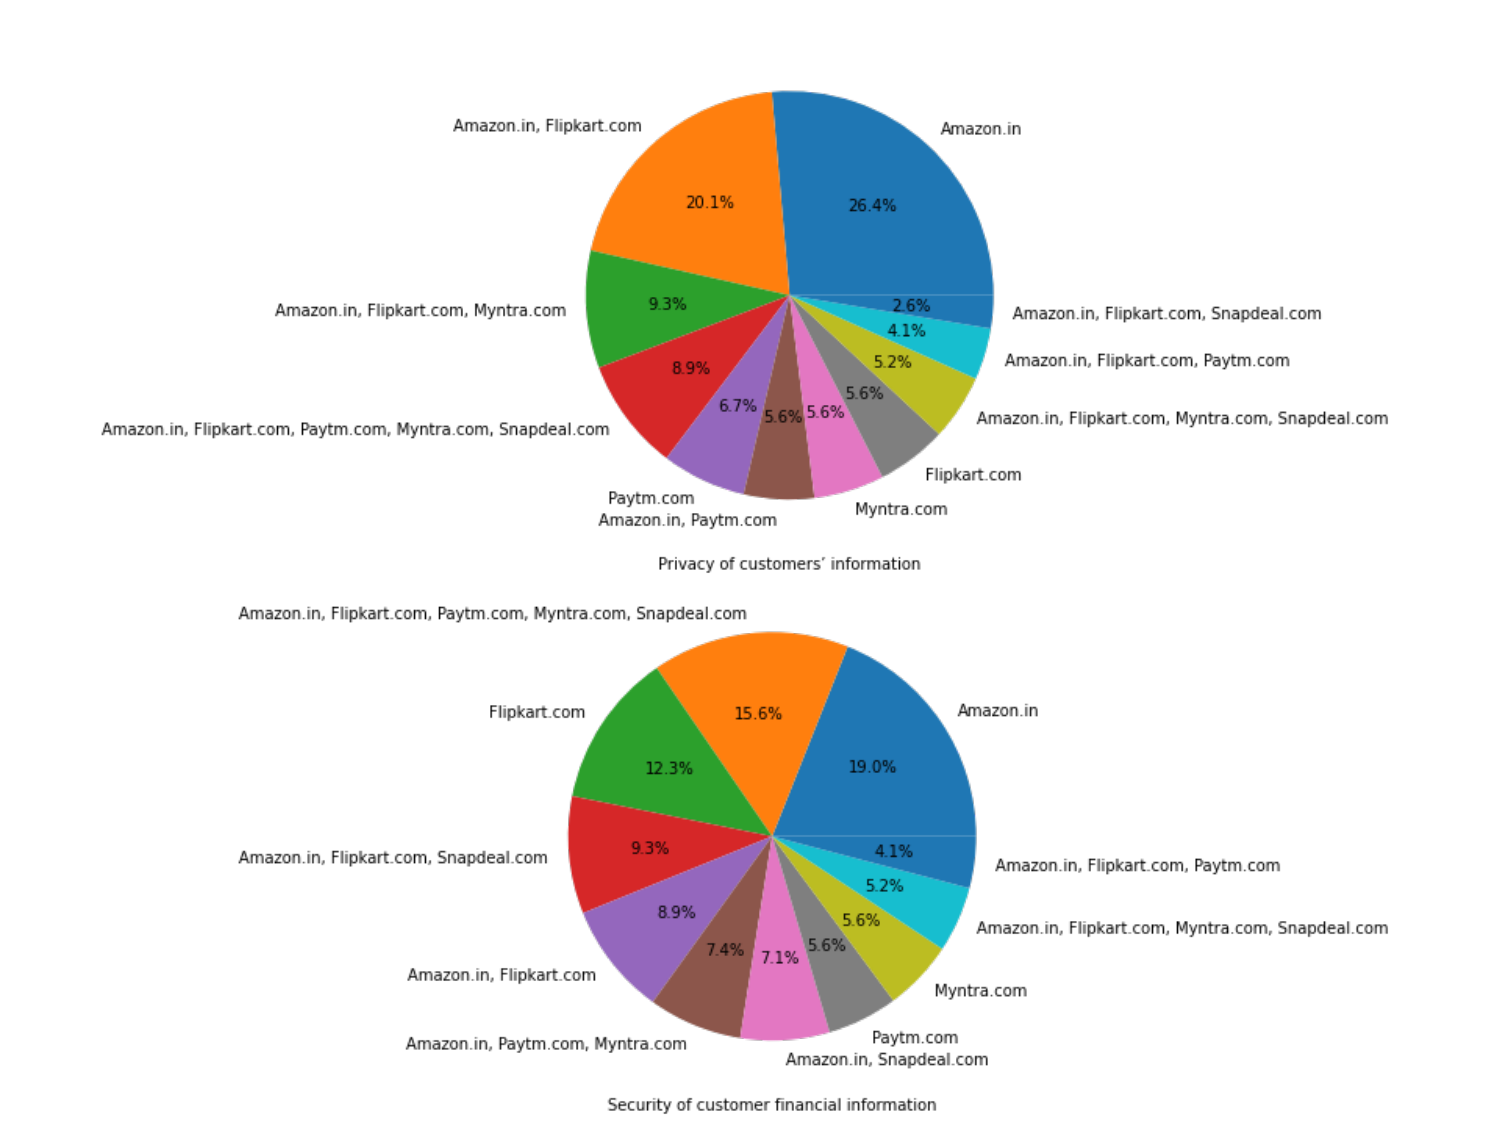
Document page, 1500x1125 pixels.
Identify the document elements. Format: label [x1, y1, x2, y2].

picture [90, 30, 1400, 1125]
